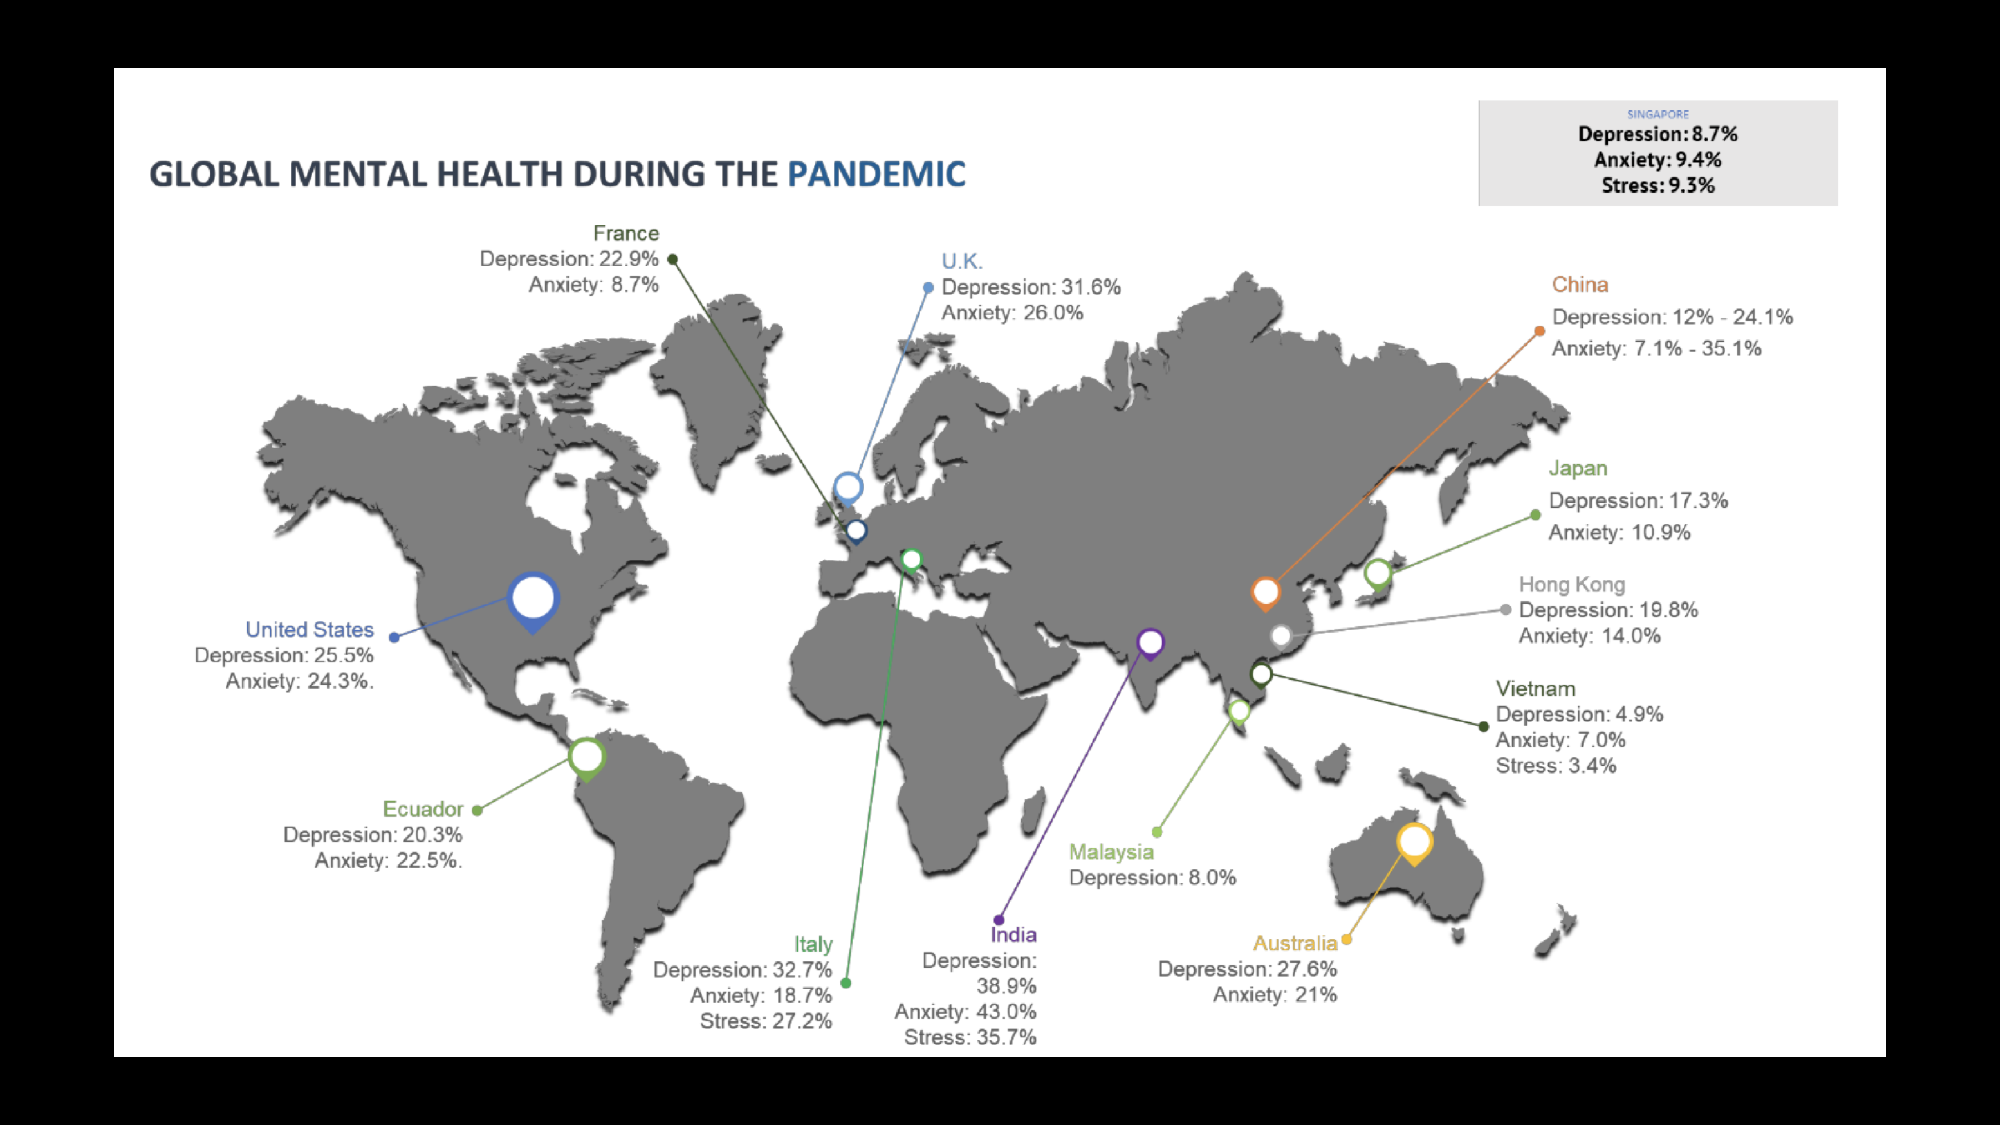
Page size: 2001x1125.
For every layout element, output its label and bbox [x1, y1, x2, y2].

picture [113, 67, 1887, 1057]
